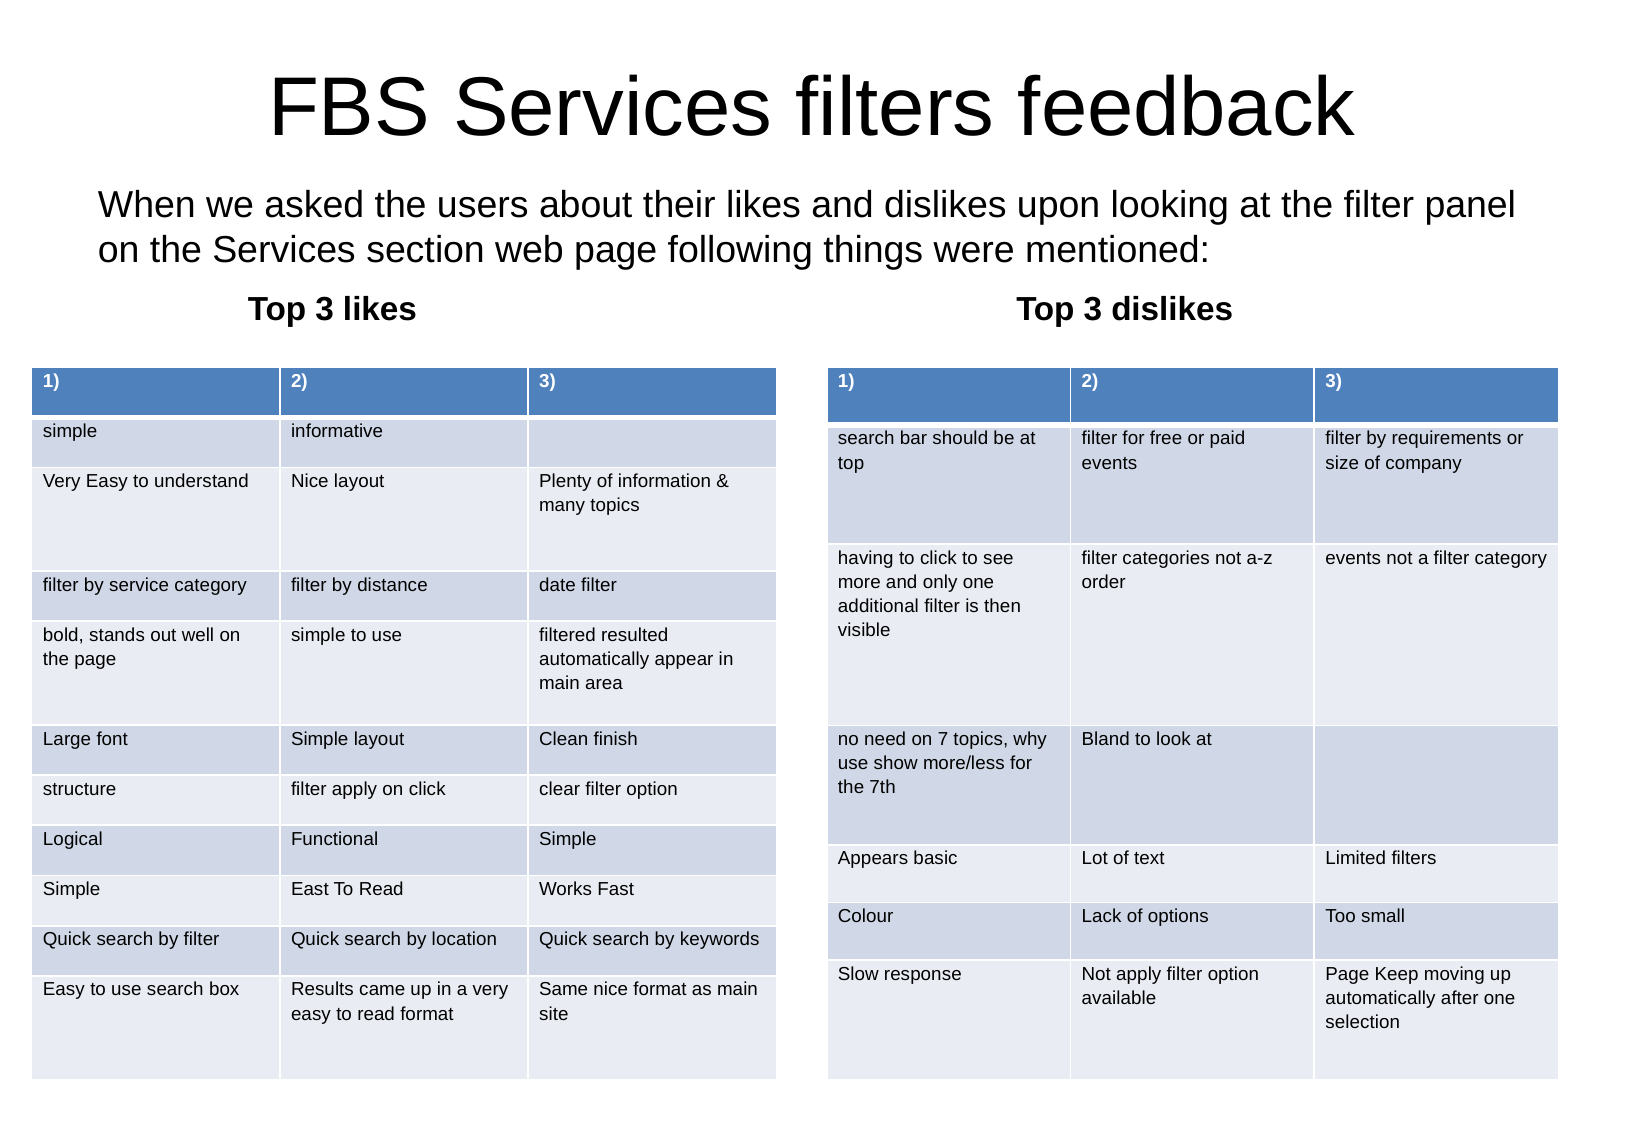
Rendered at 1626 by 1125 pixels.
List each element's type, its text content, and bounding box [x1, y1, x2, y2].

table_header 2) [281, 368, 527, 415]
table_cell filter apply on click [281, 776, 527, 824]
table_header 3) [1315, 368, 1558, 422]
table_cell filter for free or paid events [1071, 428, 1313, 543]
table_cell Simple layout [281, 726, 527, 774]
table_cell Limited filters [1315, 846, 1558, 902]
table_cell Same nice format as main site [529, 977, 776, 1079]
table_cell Functional [281, 826, 527, 875]
table_cell Bland to look at [1071, 726, 1313, 844]
table_cell search bar should be at top [828, 428, 1070, 543]
table_cell filter by distance [281, 572, 527, 620]
table_header 1) [32, 368, 279, 415]
table_cell filter by service category [32, 572, 279, 620]
table_cell structure [32, 776, 279, 824]
table_cell Easy to use search box [32, 977, 279, 1079]
table_cell informative [281, 420, 527, 467]
table_cell Nice layout [281, 468, 527, 570]
table_cell Quick search by keywords [529, 927, 776, 975]
table_cell Quick search by location [281, 927, 527, 975]
table_cell Logical [32, 826, 279, 875]
table_cell Works Fast [529, 876, 776, 925]
table_cell filter by requirements or size of company [1315, 428, 1558, 543]
table_cell Very Easy to understand [32, 468, 279, 570]
table_cell Quick search by filter [32, 927, 279, 975]
table_cell Not apply filter option available [1071, 961, 1313, 1079]
table_header 1) [828, 368, 1070, 422]
table_cell events not a filter category [1315, 545, 1558, 725]
table_cell simple to use [281, 622, 527, 724]
table_cell Lot of text [1071, 846, 1313, 902]
table_cell bold, stands out well on the page [32, 622, 279, 724]
table_cell Page Keep moving up automatically after one selection [1315, 961, 1558, 1079]
table_cell Results came up in a very easy to read format [281, 977, 527, 1079]
table_cell filter categories not a-z order [1071, 545, 1313, 725]
table_cell Large font [32, 726, 279, 774]
title FBS Services filters feedback [81, 45, 1544, 172]
table_cell Plenty of information & many topics [529, 468, 776, 570]
table_cell filtered resulted automatically appear in main area [529, 622, 776, 724]
table_header 2) [1071, 368, 1313, 422]
table_cell Simple [529, 826, 776, 875]
table_cell Too small [1315, 903, 1558, 959]
table_cell no need on 7 topics, why use show more/less for the 7th [828, 726, 1070, 844]
table_cell East To Read [281, 876, 527, 925]
table_cell having to click to see more and only one additional filter is then visible [828, 545, 1070, 725]
table_cell [529, 420, 776, 467]
table_cell date filter [529, 572, 776, 620]
table_cell Colour [828, 903, 1070, 959]
list When we asked the users about their likes and dislikes upon looking at the filter panel on the Services section web page following things were mentioned: Top 3 likes Top 3 dislikes [81, 172, 1544, 1080]
table_cell Clean finish [529, 726, 776, 774]
table_cell Simple [32, 876, 279, 925]
table_cell simple [32, 420, 279, 467]
table_header 3) [529, 368, 776, 415]
table_cell clear filter option [529, 776, 776, 824]
table_cell [1315, 726, 1558, 844]
table_cell Lack of options [1071, 903, 1313, 959]
table_cell Appears basic [828, 846, 1070, 902]
table_cell Slow response [828, 961, 1070, 1079]
